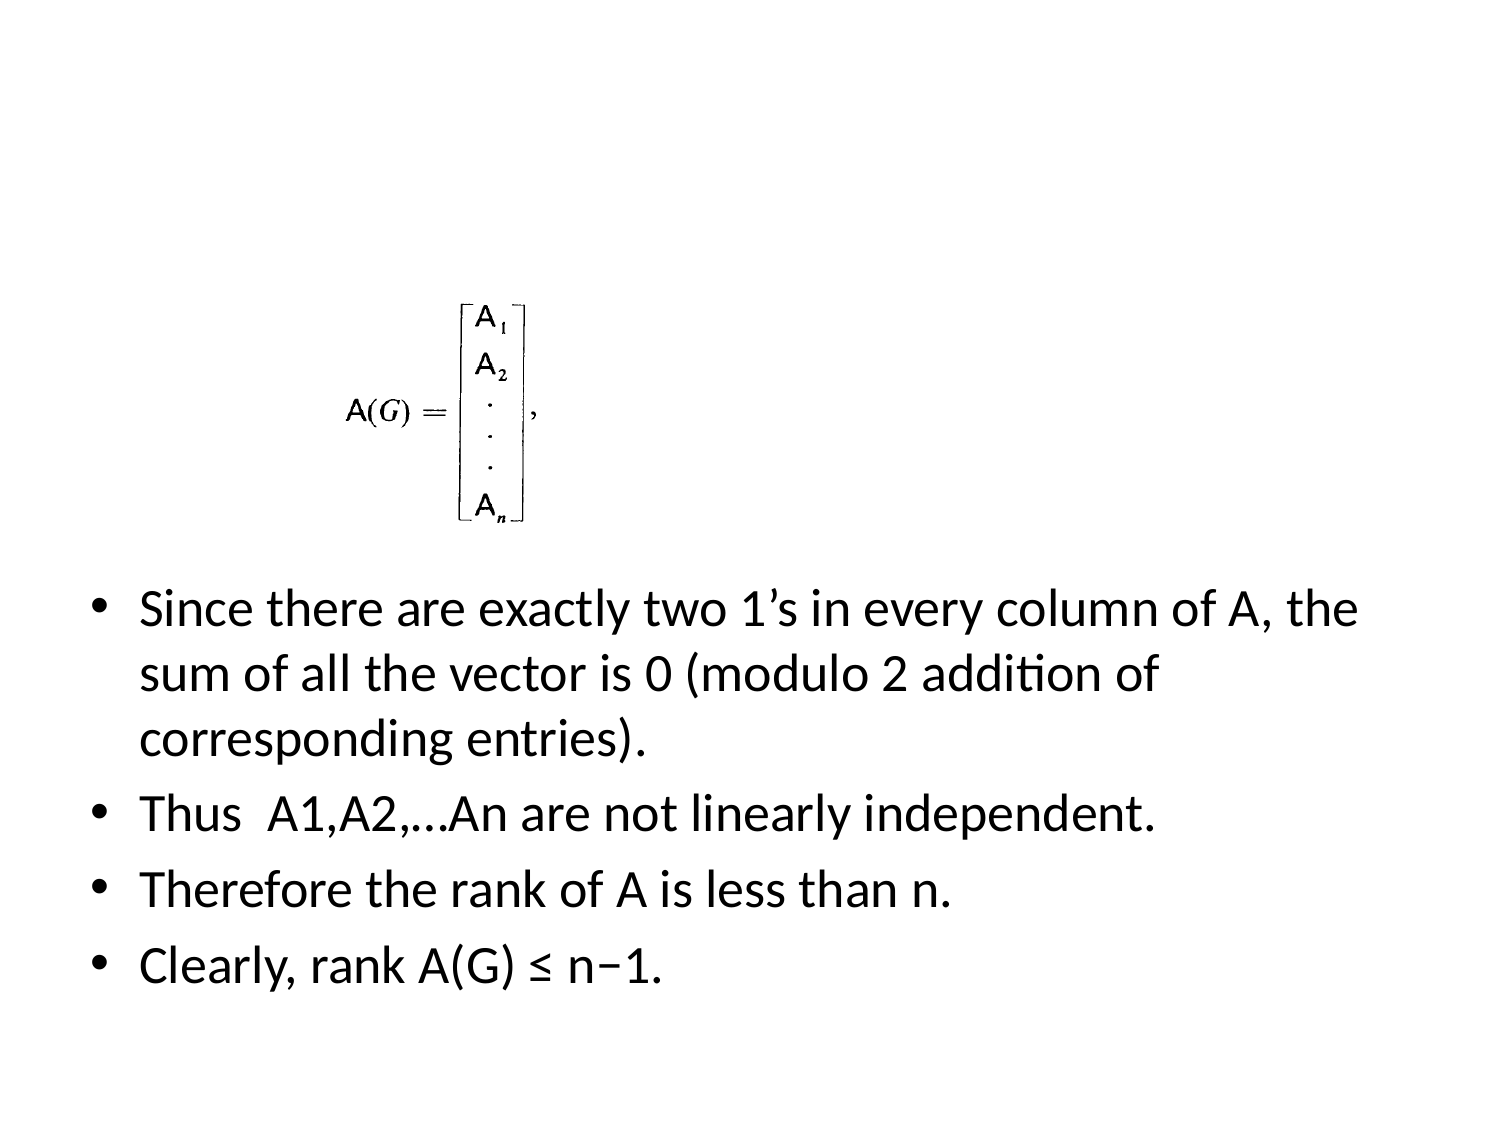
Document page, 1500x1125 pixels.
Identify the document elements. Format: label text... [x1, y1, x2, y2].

list Since there are exactly two 1’s in every column of A, the sum of all the vector is 0 (modulo 2 addition of corresponding entries). Thus A1,A2,…An are not linearly independent. Therefore the rank of A is less than n. Clearly, rank A(G) ≤ n−1. [75, 262, 1425, 1005]
picture [324, 274, 592, 538]
